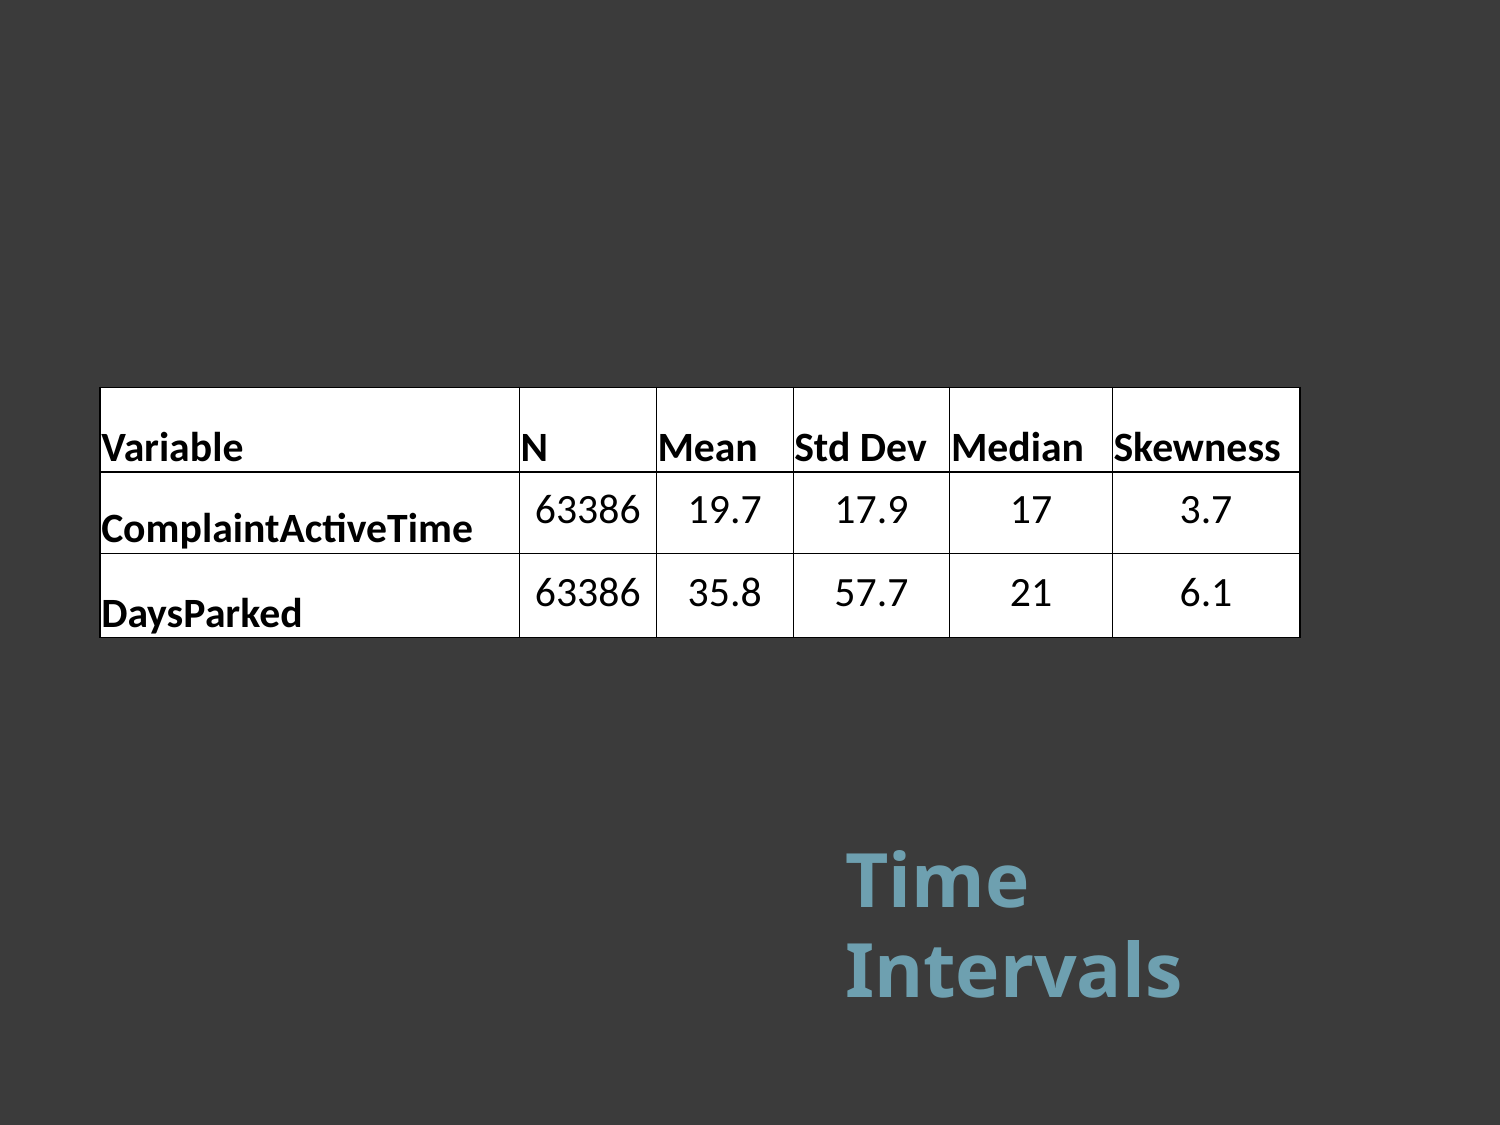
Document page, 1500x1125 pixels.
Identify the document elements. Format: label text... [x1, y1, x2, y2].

table_cell 17 [950, 473, 1112, 553]
table_cell 57.7 [794, 554, 949, 637]
table_header N [520, 388, 656, 471]
table_cell 6.1 [1113, 554, 1299, 637]
table_cell ComplaintActiveTime [101, 473, 519, 553]
table_header Skewness [1113, 388, 1299, 471]
table_cell 19.7 [657, 473, 793, 553]
table_cell 63386 [520, 554, 656, 637]
table_header Std Dev [794, 388, 949, 471]
table_cell 17.9 [794, 473, 949, 553]
table_cell 35.8 [657, 554, 793, 637]
table_header Variable [101, 388, 519, 471]
title Time Intervals [837, 575, 1339, 1021]
table_header Median [950, 388, 1112, 471]
table_cell 3.7 [1113, 473, 1299, 553]
table_header Mean [657, 388, 793, 471]
table_cell DaysParked [101, 554, 519, 637]
table_cell 21 [950, 554, 1112, 637]
table_cell 63386 [520, 473, 656, 553]
